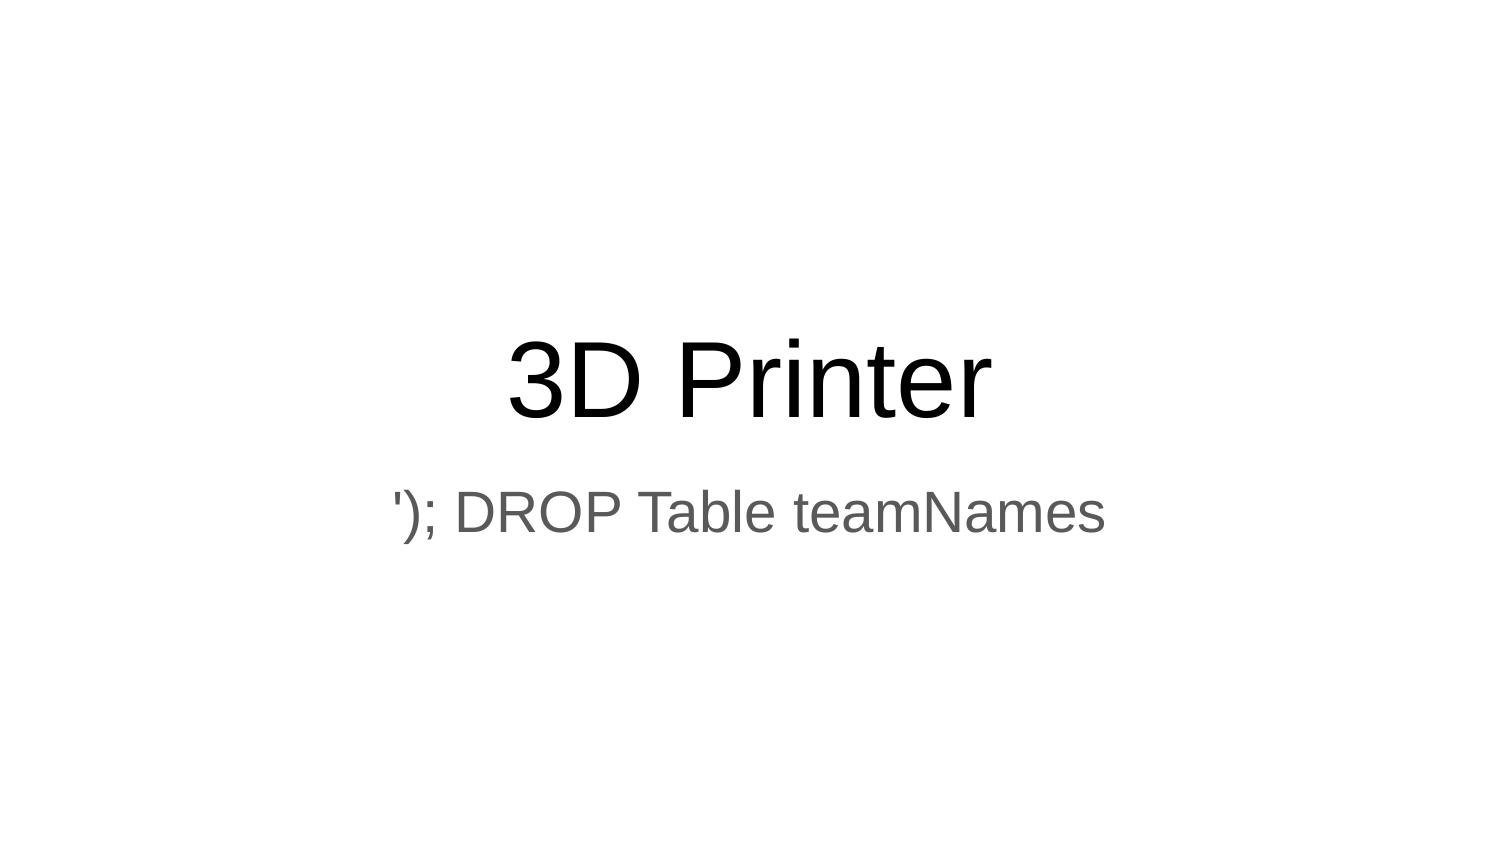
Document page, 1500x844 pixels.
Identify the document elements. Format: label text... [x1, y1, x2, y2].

title 3D Printer [51, 118, 1449, 456]
subtitle '); DROP Table teamNames [51, 464, 1449, 595]
